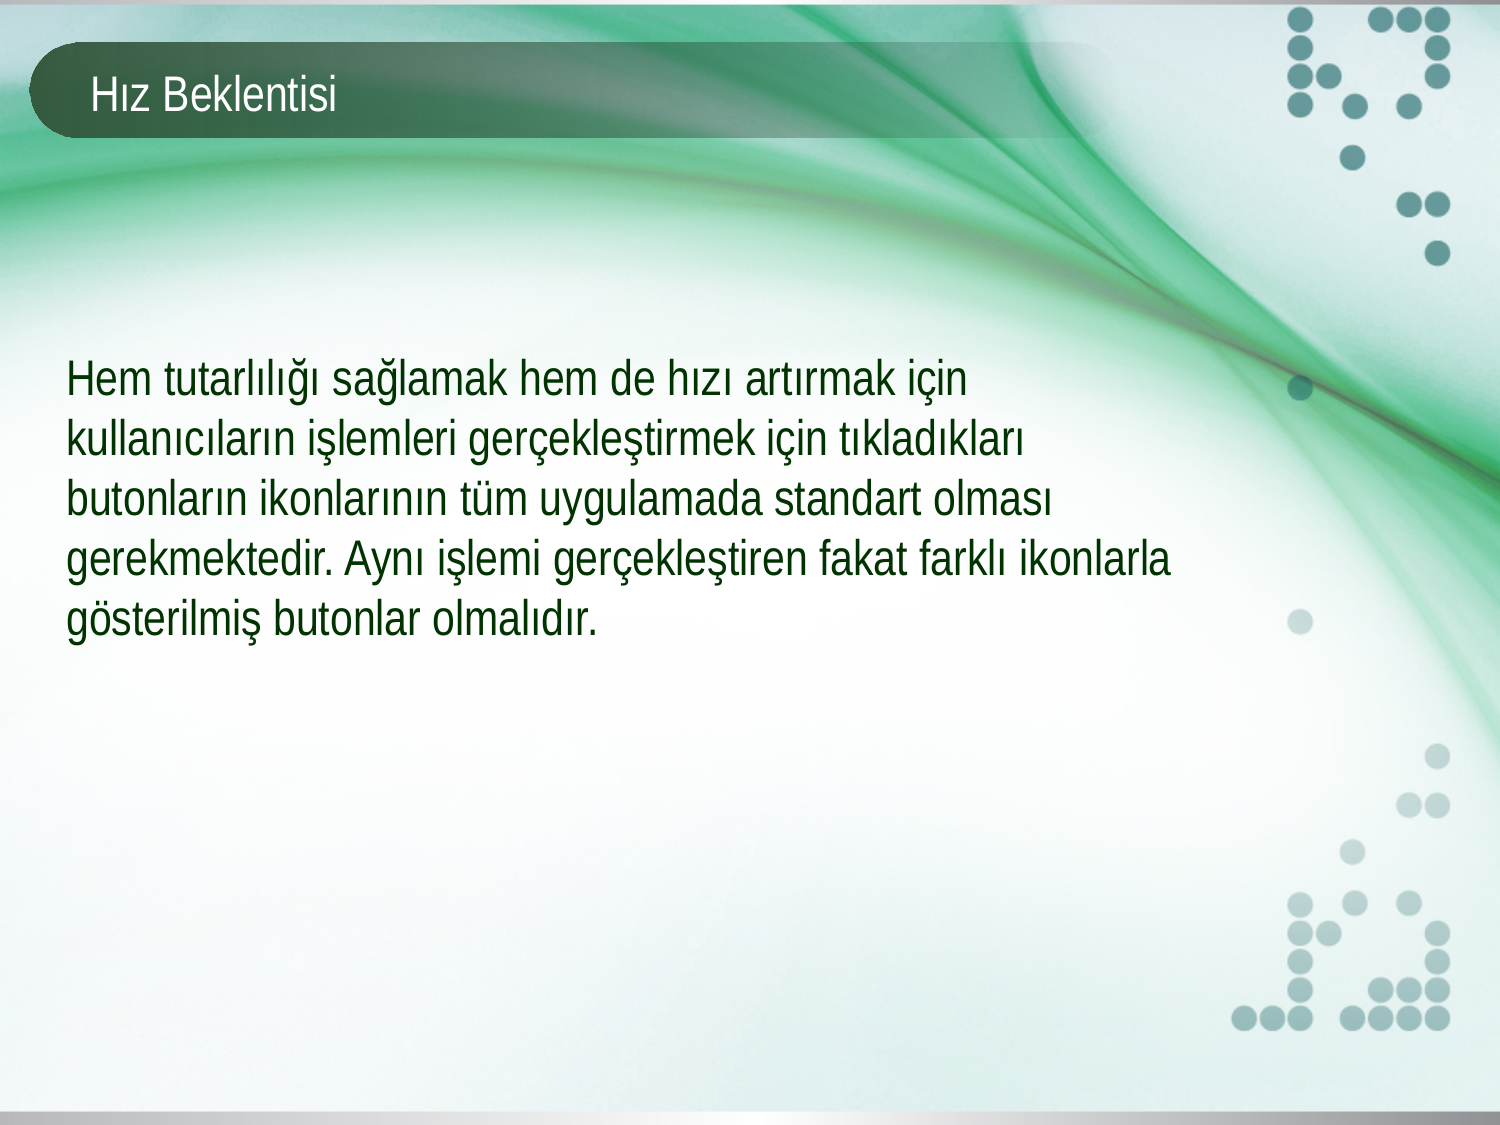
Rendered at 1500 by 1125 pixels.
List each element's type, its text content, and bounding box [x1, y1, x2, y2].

picture [0, 0, 1500, 1125]
text_box [29, 42, 1080, 138]
title Hız Beklentisi [75, 43, 1425, 141]
text_box Hem tutarlılığı sağlamak hem de hızı artırmak için kullanıcıların işlemleri gerçekleştirmek için tıkladıkları butonların ikonlarının tüm uygulamada standart olması gerekmektedir. Aynı işlemi gerçekleştiren fakat farklı ikonlarla gösterilmiş butonlar olmalıdır. [51, 338, 1210, 653]
